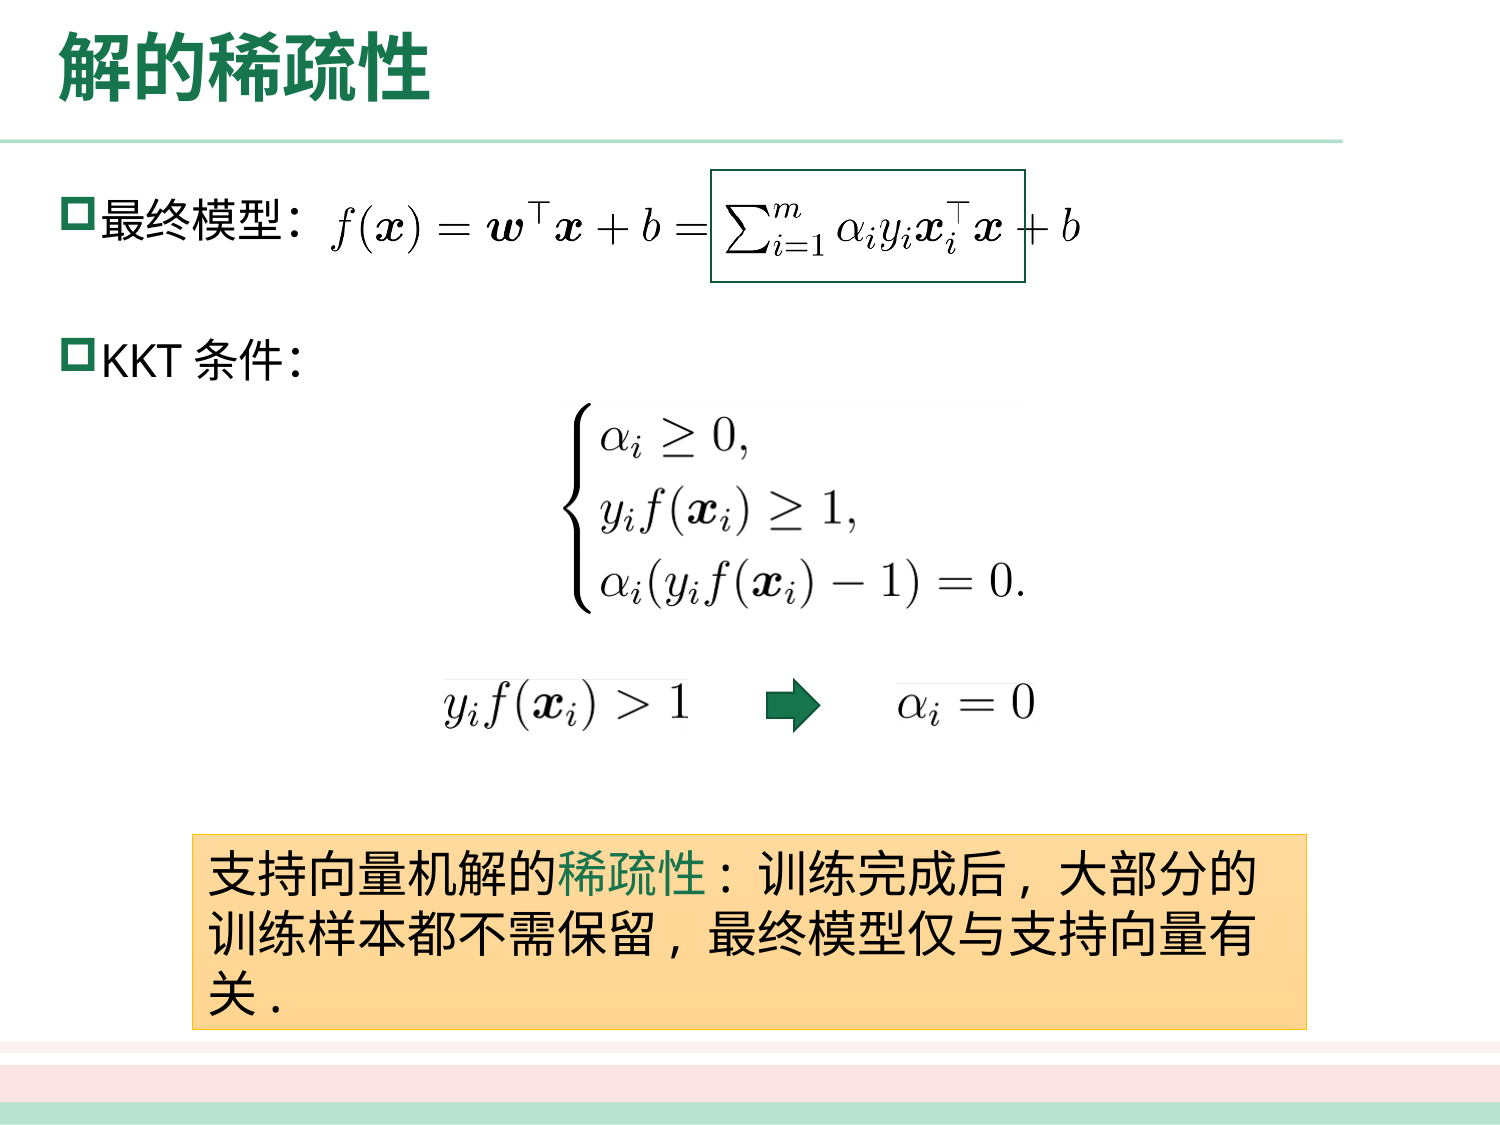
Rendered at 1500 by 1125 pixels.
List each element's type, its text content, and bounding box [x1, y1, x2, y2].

list 最终模型： KKT条件： [42, 190, 1457, 999]
text_box [766, 677, 821, 733]
title 解的稀疏性 [42, 7, 1337, 135]
text_box 支持向量机解的稀疏性: 训练完成后, 大部分的训练样本都不需保留, 最终模型仅与支持向量有关. [192, 834, 1307, 1030]
text_box [710, 169, 1026, 197]
picture [0, 0, 1500, 1125]
text_box [710, 257, 1026, 283]
